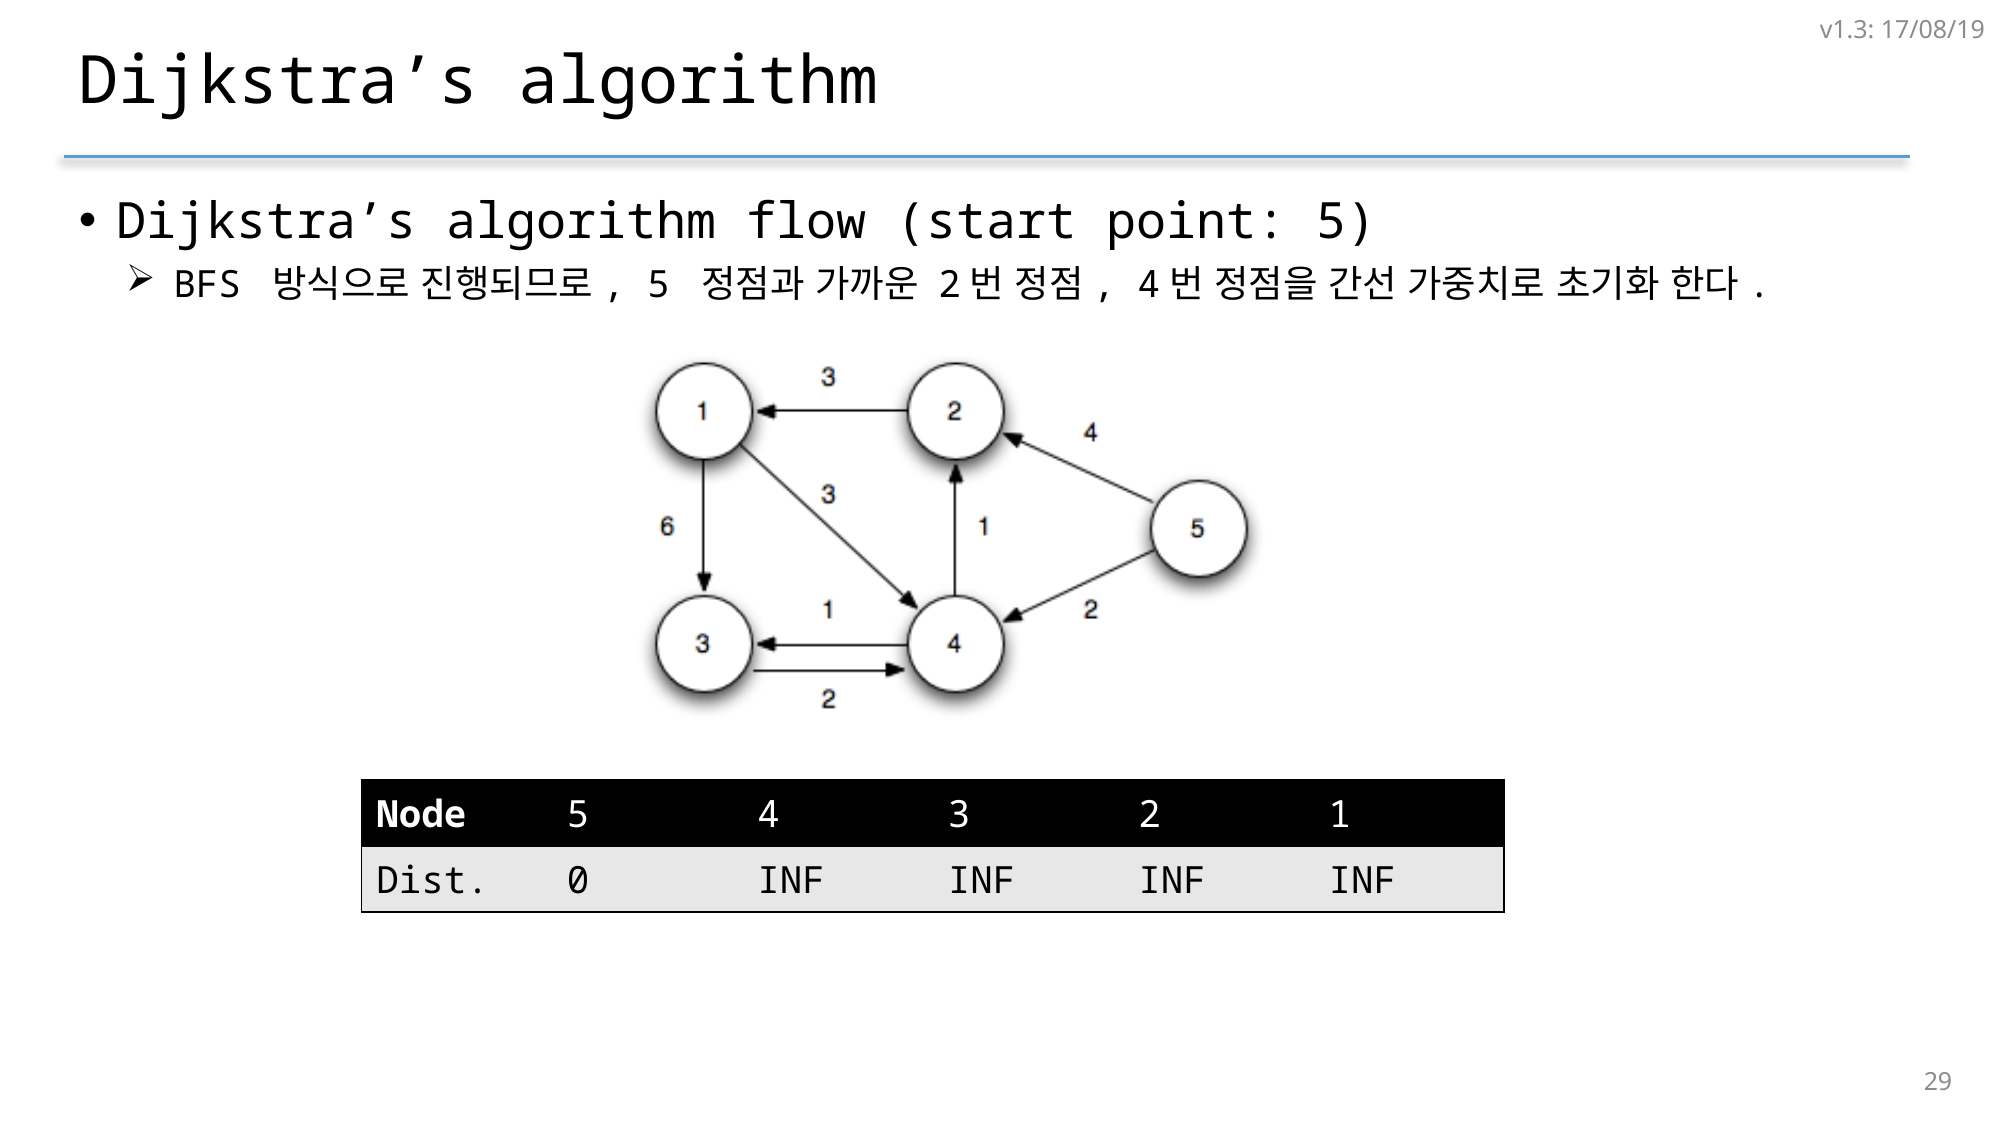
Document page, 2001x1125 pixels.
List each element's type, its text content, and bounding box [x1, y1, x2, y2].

table_cell INF [1314, 847, 1503, 911]
table_cell 0 [552, 847, 742, 911]
table_header 3 [933, 781, 1123, 845]
title Dijkstra’s algorithm [63, 26, 1911, 138]
slide_number 28 [1517, 1052, 1968, 1113]
table_cell INF [742, 847, 933, 911]
list Dijkstra’s algorithm flow (start point: 5) BFS 방식으로 진행되므로, 5 정점과 가까운 2번 정점, 4번 정점을 간선 가중치로 초기화 한다. [63, 188, 1911, 1083]
picture [594, 331, 1272, 730]
footer v1.3: 17/08/19 [1325, 0, 2000, 61]
table_cell INF [933, 847, 1123, 911]
table_header 1 [1314, 781, 1503, 845]
table_header Node [362, 781, 552, 845]
table_cell Dist. [362, 847, 552, 911]
table_cell INF [1123, 847, 1314, 911]
table_header 2 [1123, 781, 1314, 845]
table_header 5 [552, 781, 742, 845]
table_header 4 [742, 781, 933, 845]
